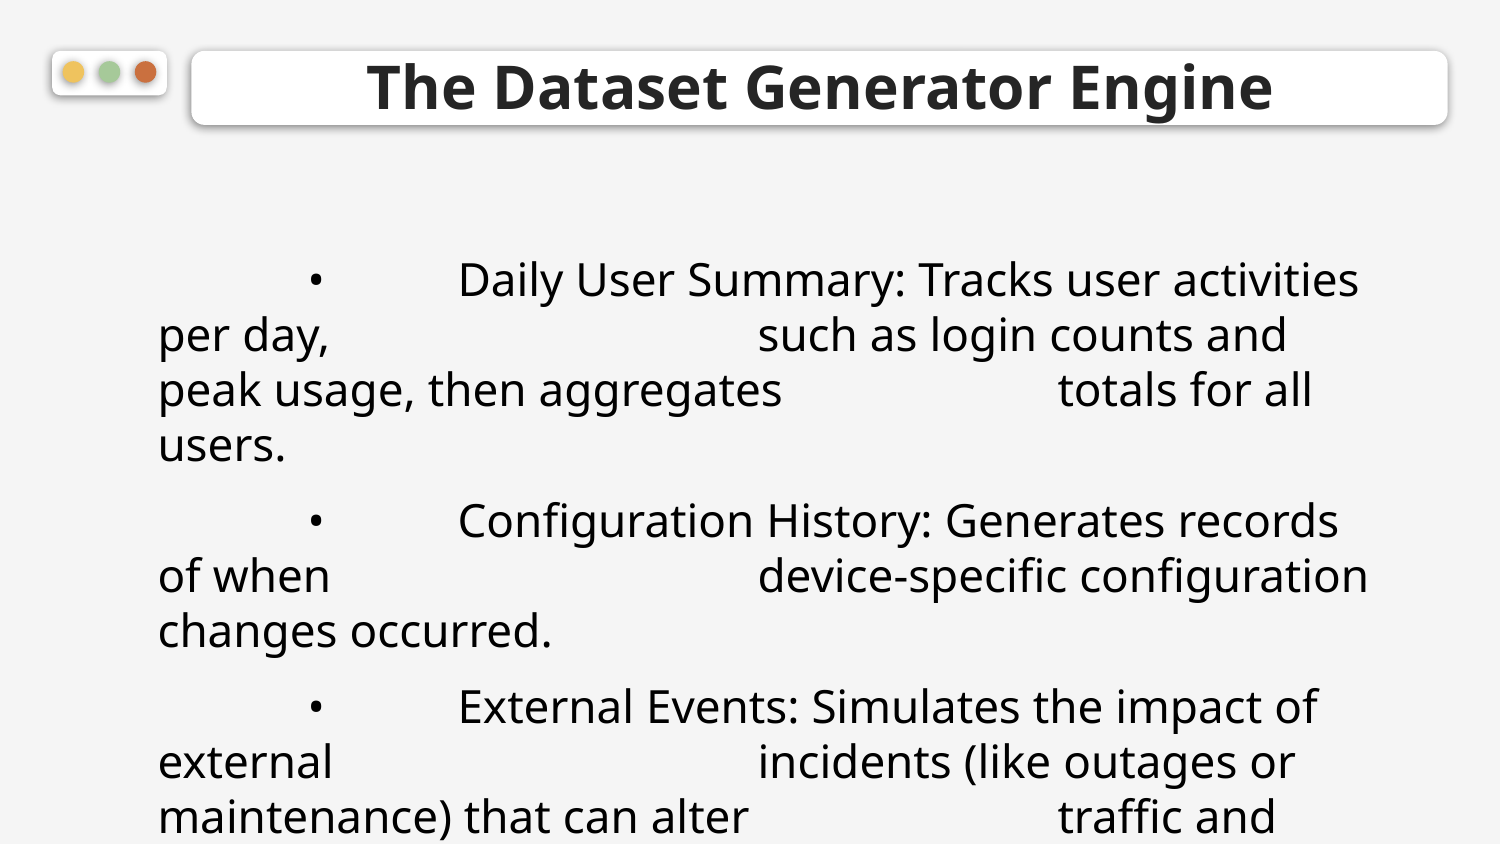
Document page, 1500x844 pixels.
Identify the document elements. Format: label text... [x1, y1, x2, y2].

title The Dataset Generator Engine [212, 34, 1414, 191]
subtitle • Daily User Summary: Tracks user activities per day, such as login counts and peak usage, then aggregates totals for all users. • Configuration History: Generates records of when device-specific configuration changes occurred. • External Events: Simulates the impact of external incidents (like outages or maintenance) that can alter traffic and latency patterns. [104, 235, 1396, 711]
